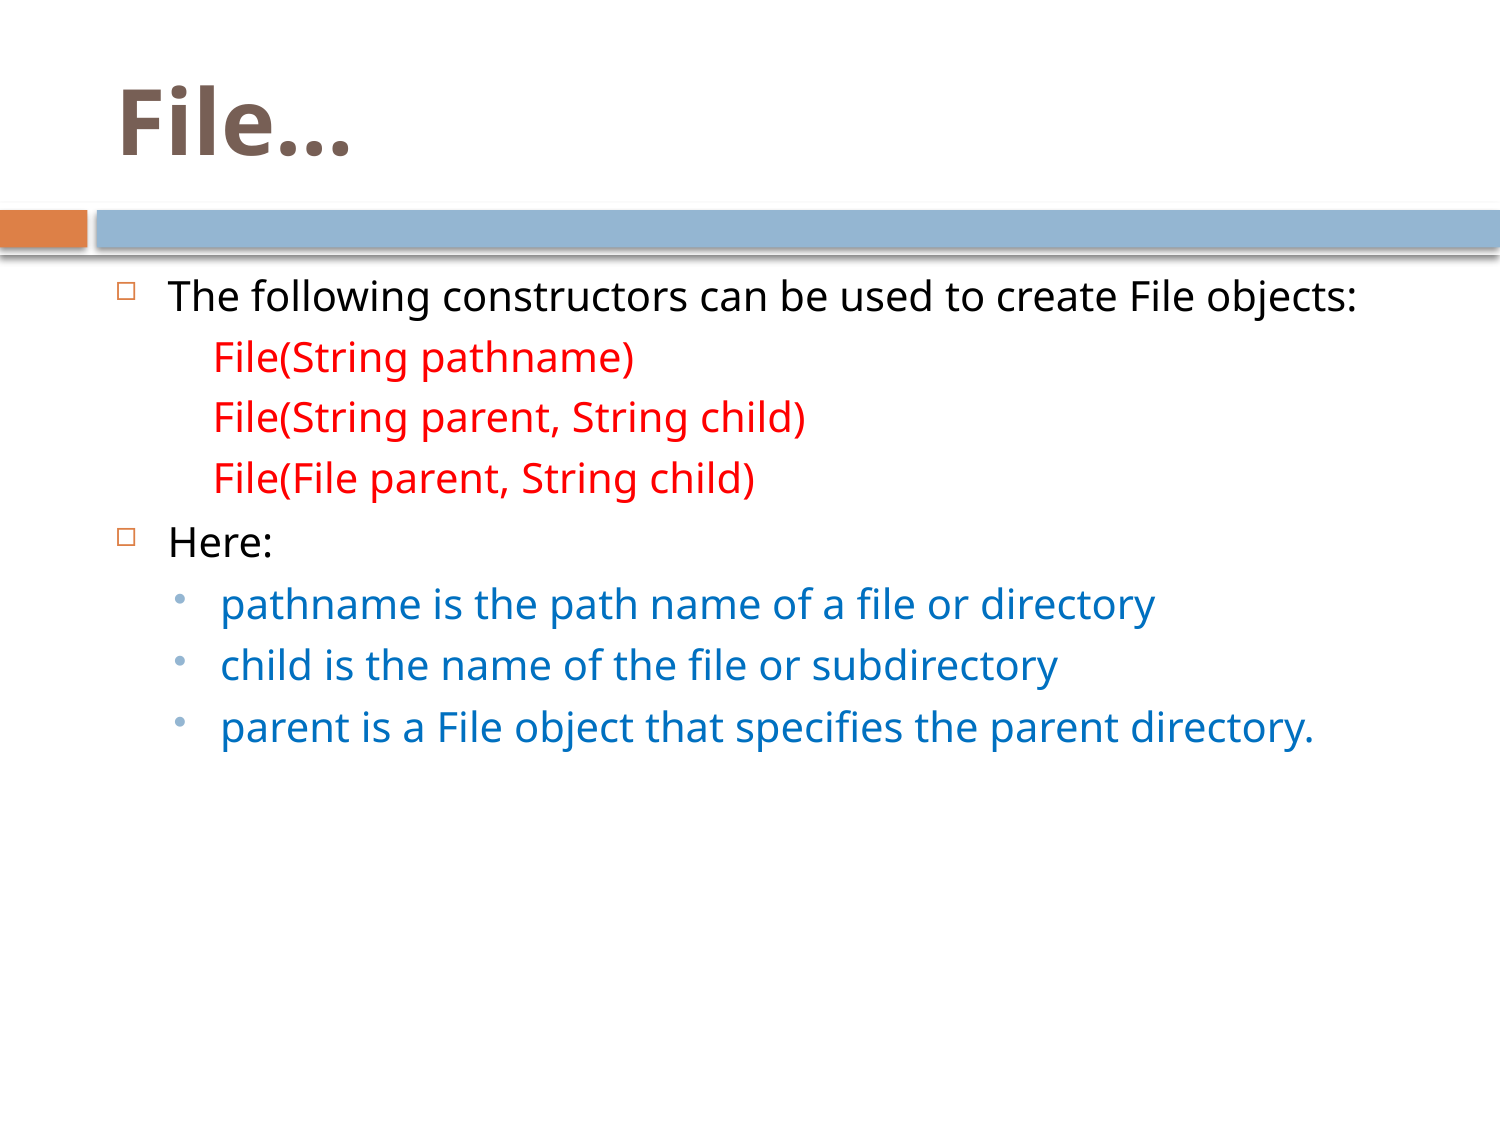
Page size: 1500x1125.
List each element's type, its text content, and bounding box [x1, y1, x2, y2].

list The following constructors can be used to create File objects: File(String pathname) File(String parent, String child) File(File parent, String child) Here: pathname is the path name of a file or directory child is the name of the file or subdirectory parent is a File object that specifies the parent directory. [100, 262, 1438, 1125]
title File… [100, 37, 1438, 200]
